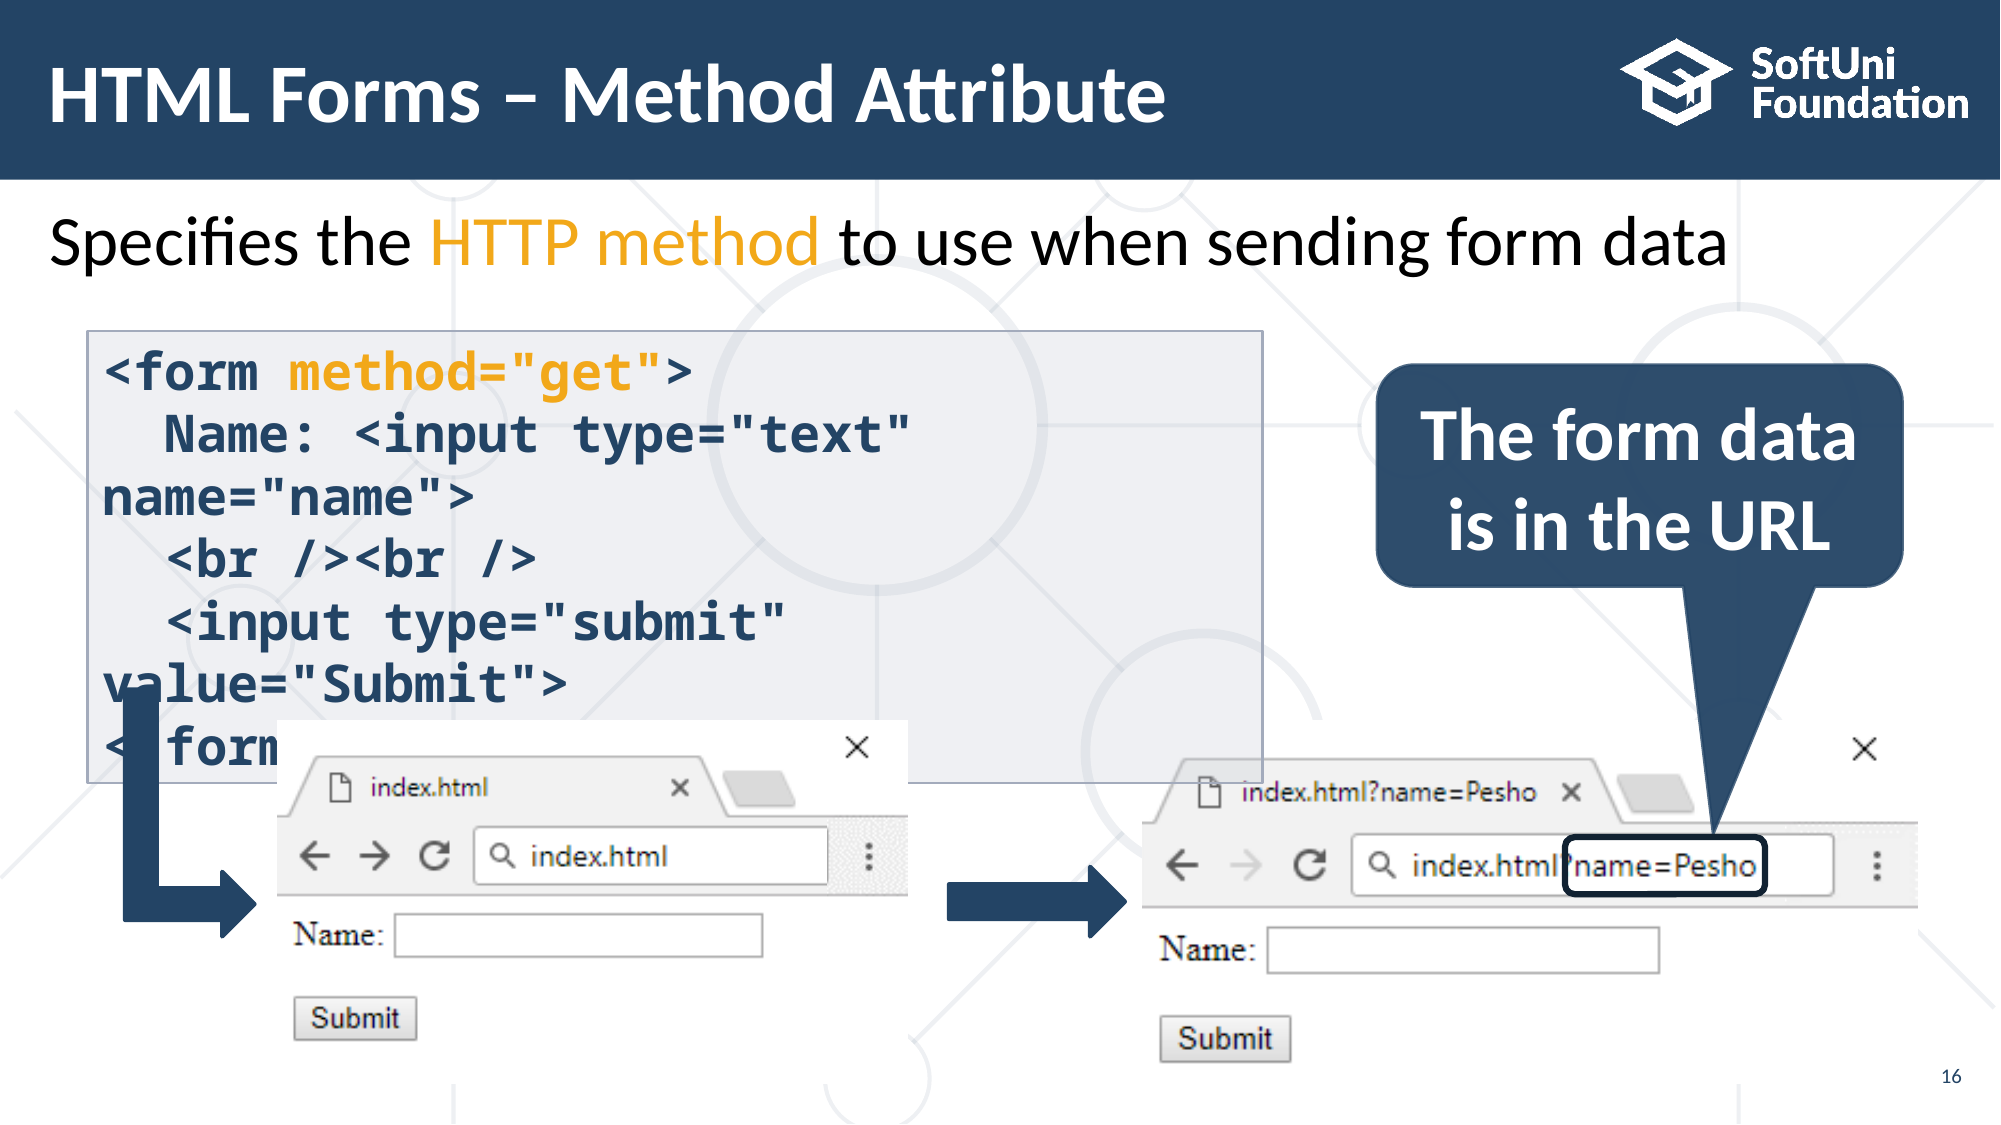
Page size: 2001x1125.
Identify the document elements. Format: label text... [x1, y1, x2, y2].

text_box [1142, 720, 1918, 1084]
list Specifies the HTTP method to use when sending form data [31, 188, 1968, 1103]
text_box The form data is in the URL [1375, 362, 1905, 718]
title HTML Forms – Method Attribute [31, 16, 1591, 162]
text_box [276, 719, 908, 1084]
slide_number 16 [1897, 1049, 1968, 1101]
text_box <form method="get"> Name: <input type="text" name="name"> <br /><br /> <input type="submit" value="Submit"> </form> [87, 331, 1263, 784]
picture [1619, 38, 1968, 126]
text_box [122, 687, 257, 939]
text_box [946, 864, 1128, 939]
